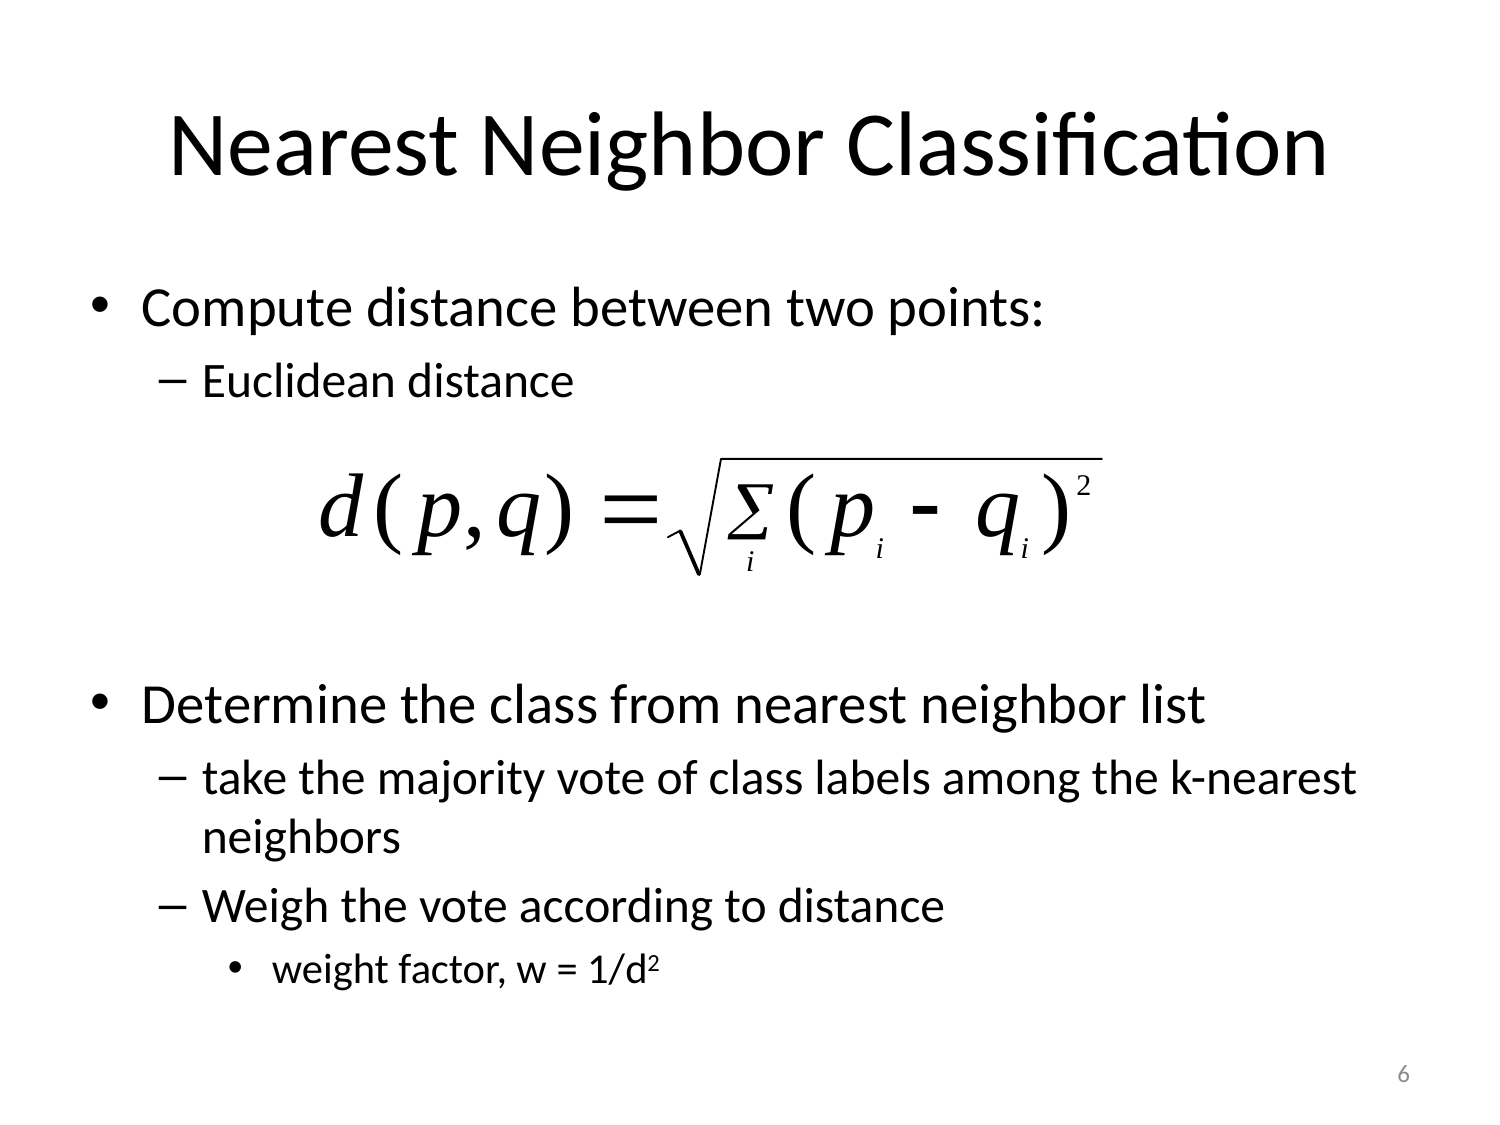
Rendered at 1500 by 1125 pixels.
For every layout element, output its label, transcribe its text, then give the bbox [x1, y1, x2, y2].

slide_number 6 [1074, 1042, 1425, 1103]
title Nearest Neighbor Classification [75, 45, 1425, 233]
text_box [312, 449, 1113, 586]
list Compute distance between two points: Euclidean distance Determine the class from nearest neighbor list take the majority vote of class labels among the k-nearest neighbors Weigh the vote according to distance weight factor, w = 1/d2 [75, 262, 1425, 1005]
